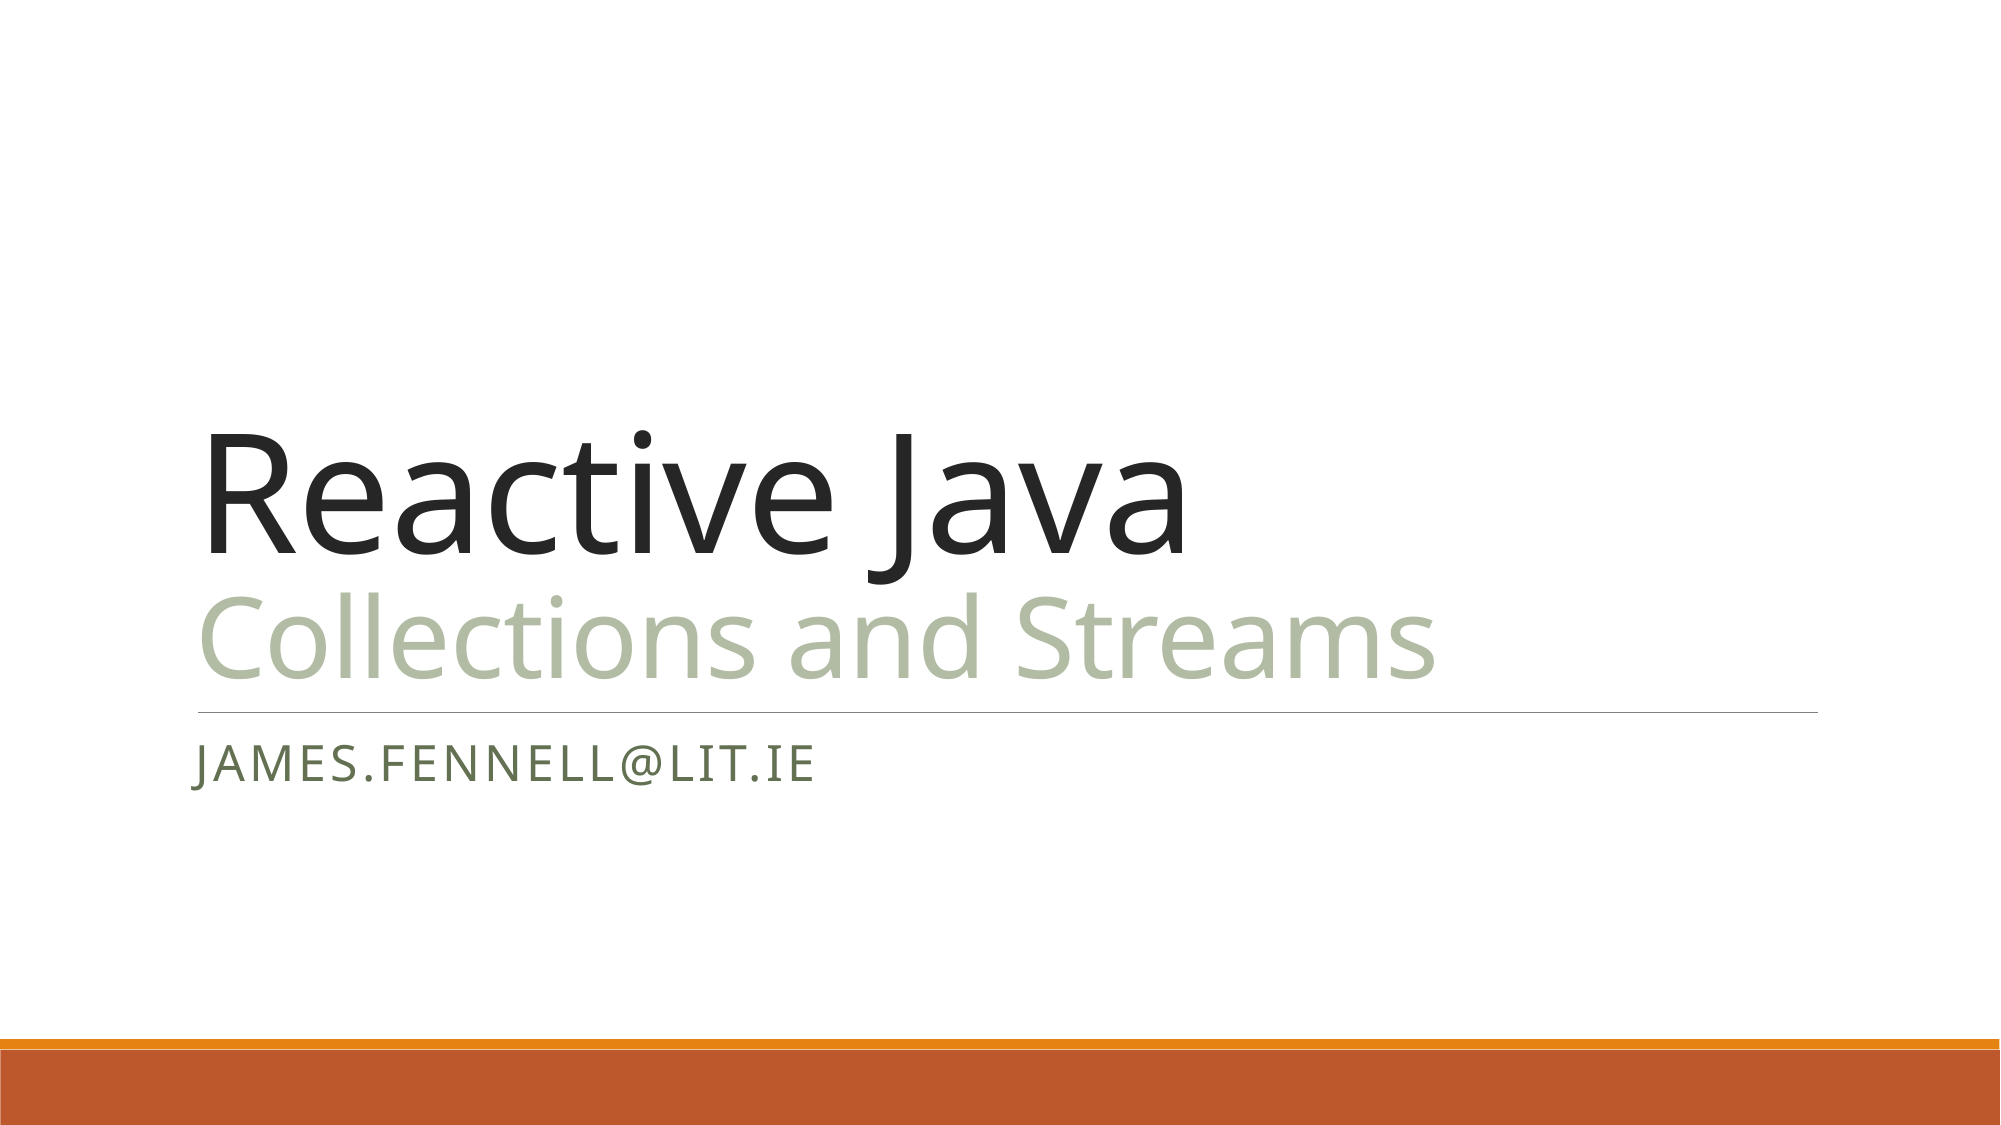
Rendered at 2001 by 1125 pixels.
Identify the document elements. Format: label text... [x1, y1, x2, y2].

subtitle James.Fennell@lit.ie [180, 730, 1831, 919]
title Reactive Java Collections and Streams [180, 124, 1830, 710]
